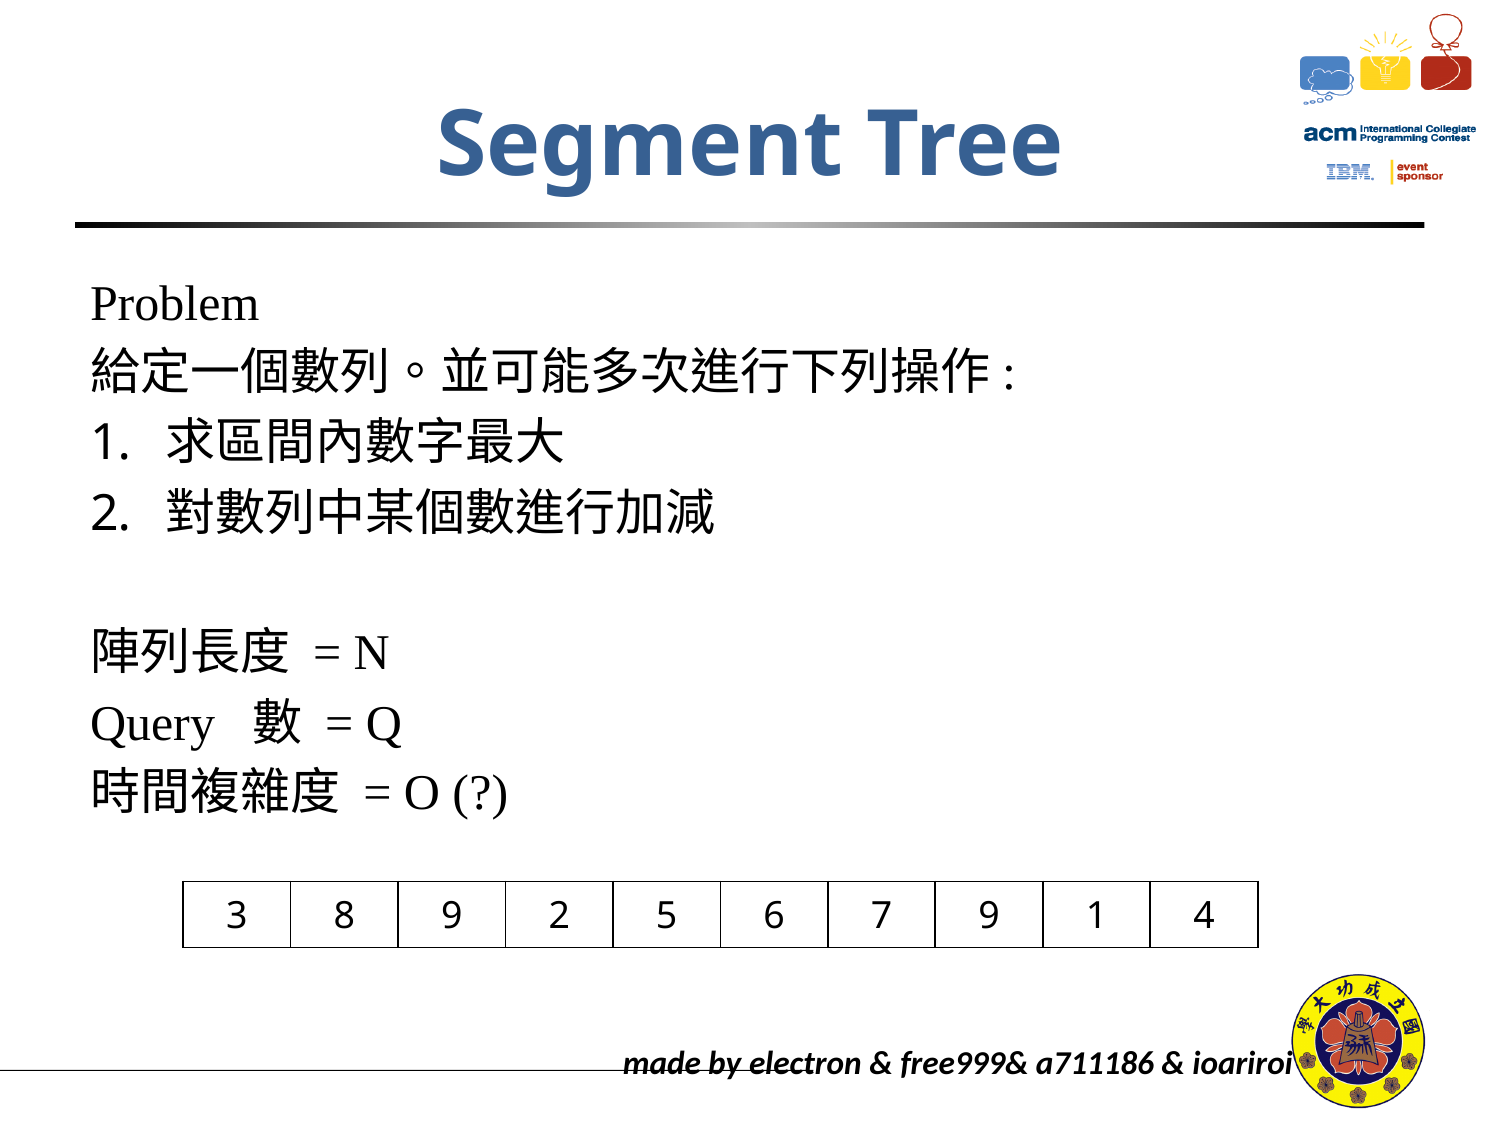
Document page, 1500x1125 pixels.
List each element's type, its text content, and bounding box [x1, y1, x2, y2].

table_header 6 [721, 882, 827, 947]
title Segment Tree [75, 45, 1425, 233]
picture [1292, 12, 1480, 188]
picture [1282, 970, 1431, 1114]
table_header 3 [184, 882, 290, 947]
table_header 2 [506, 882, 612, 947]
table_header 8 [291, 882, 397, 947]
table_header 1 [1044, 882, 1149, 947]
table_header 9 [936, 882, 1042, 947]
table_header 7 [829, 882, 934, 947]
table_header 5 [614, 882, 720, 947]
table_header 9 [399, 882, 505, 947]
table_header 4 [1151, 882, 1257, 947]
